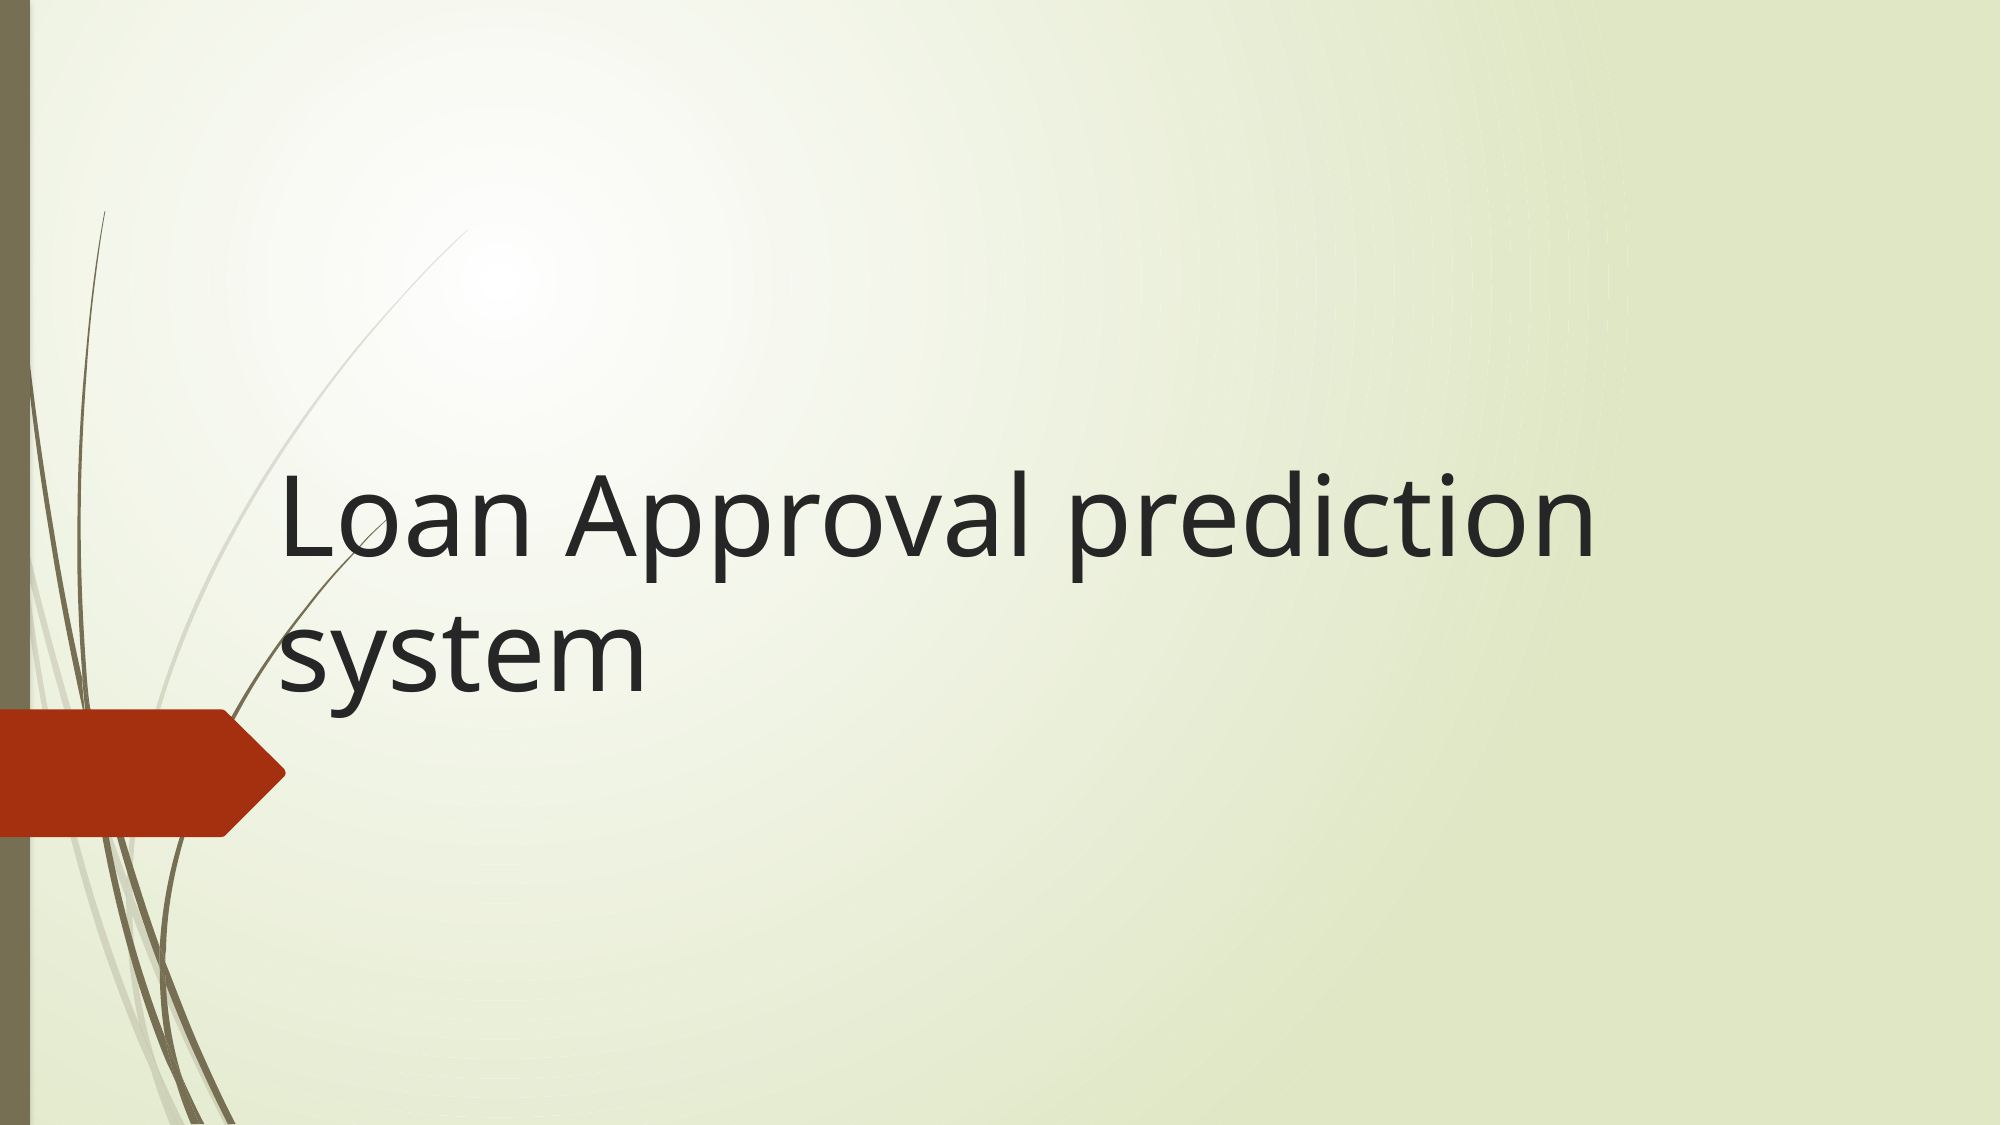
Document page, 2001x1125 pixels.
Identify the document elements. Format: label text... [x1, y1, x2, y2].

title Loan Approval prediction system [261, 329, 1739, 722]
